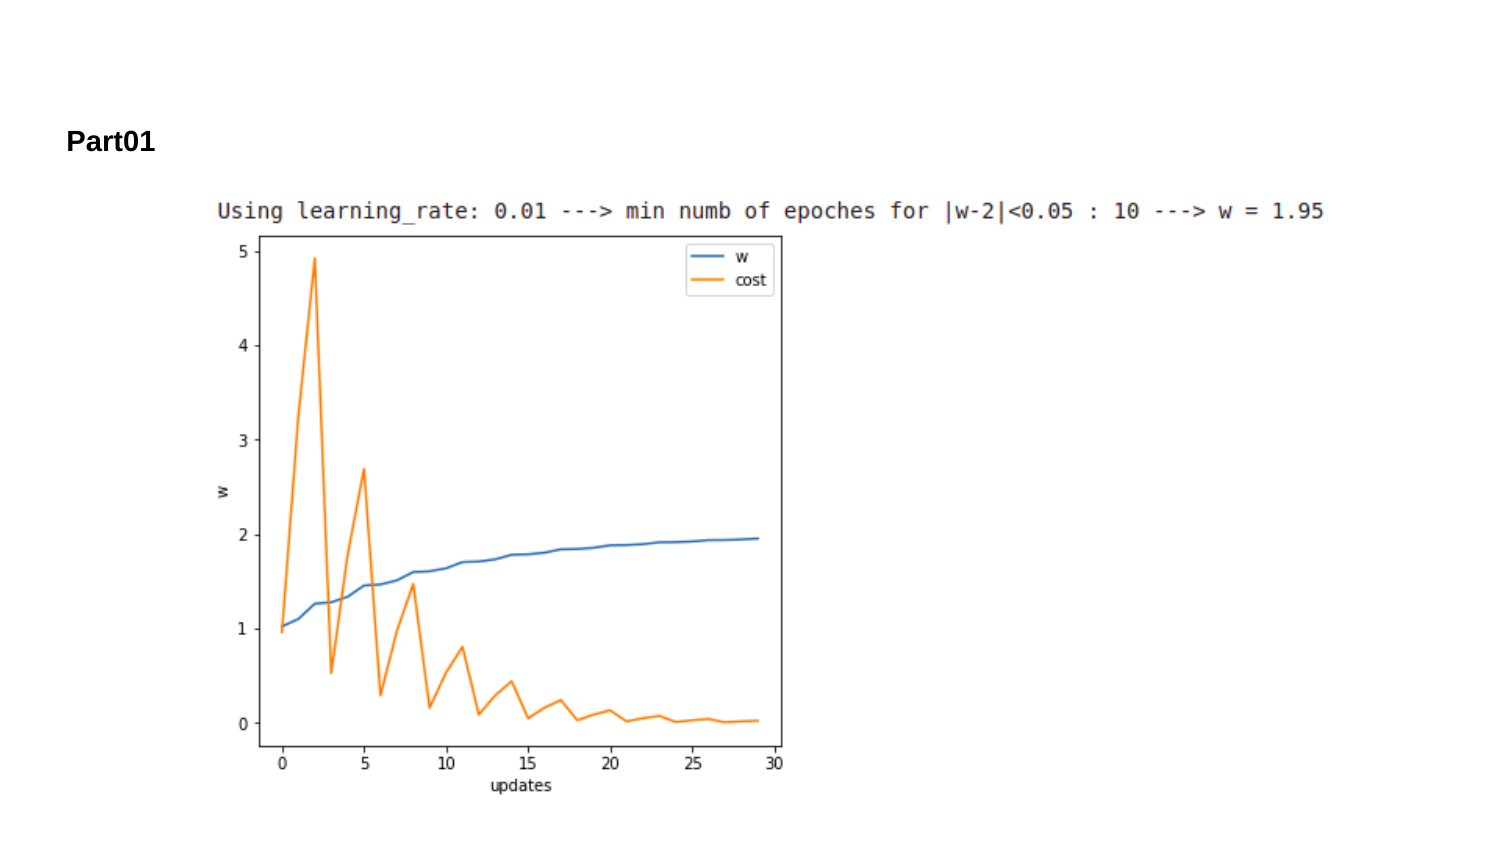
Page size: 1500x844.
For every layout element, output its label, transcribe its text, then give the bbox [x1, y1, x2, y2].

picture [205, 189, 1344, 805]
text_box Part01 [43, 107, 536, 173]
